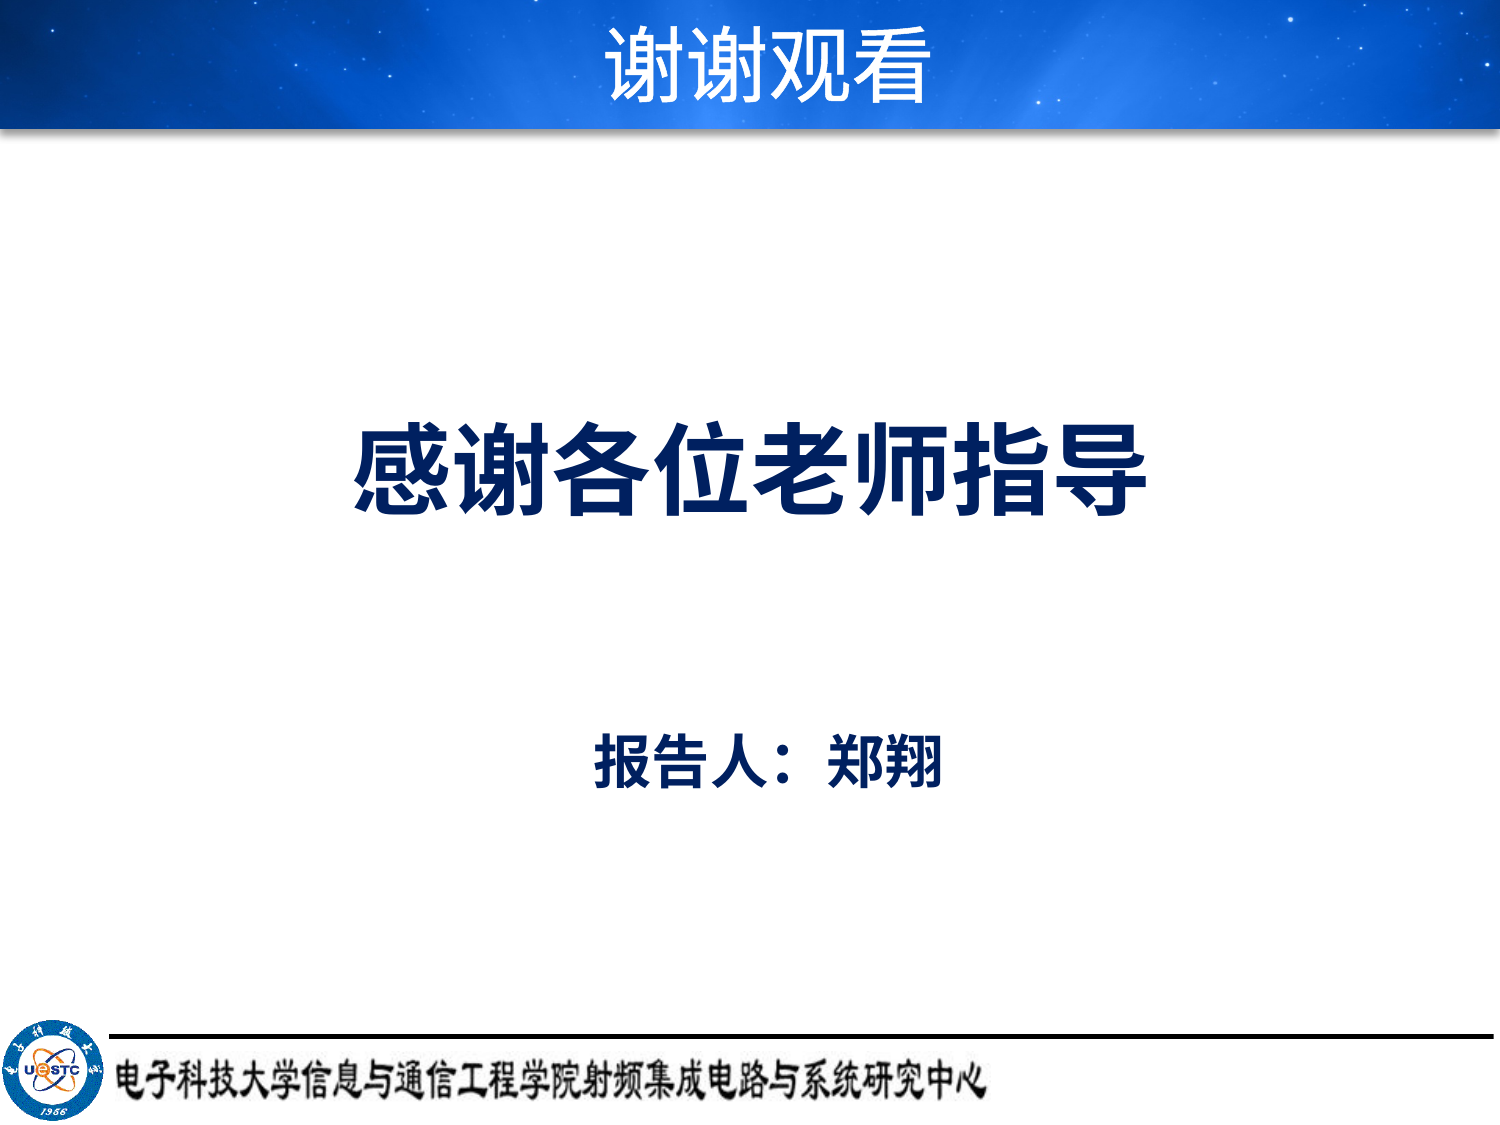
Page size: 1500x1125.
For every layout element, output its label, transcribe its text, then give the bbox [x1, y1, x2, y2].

list 感谢各位老师指导 [336, 400, 1201, 541]
picture [0, 1016, 109, 1125]
picture [0, 0, 1500, 129]
title 谢谢观看 [400, 8, 1137, 117]
picture [115, 1051, 991, 1106]
text_box 报告人：郑翔 [506, 717, 1031, 803]
